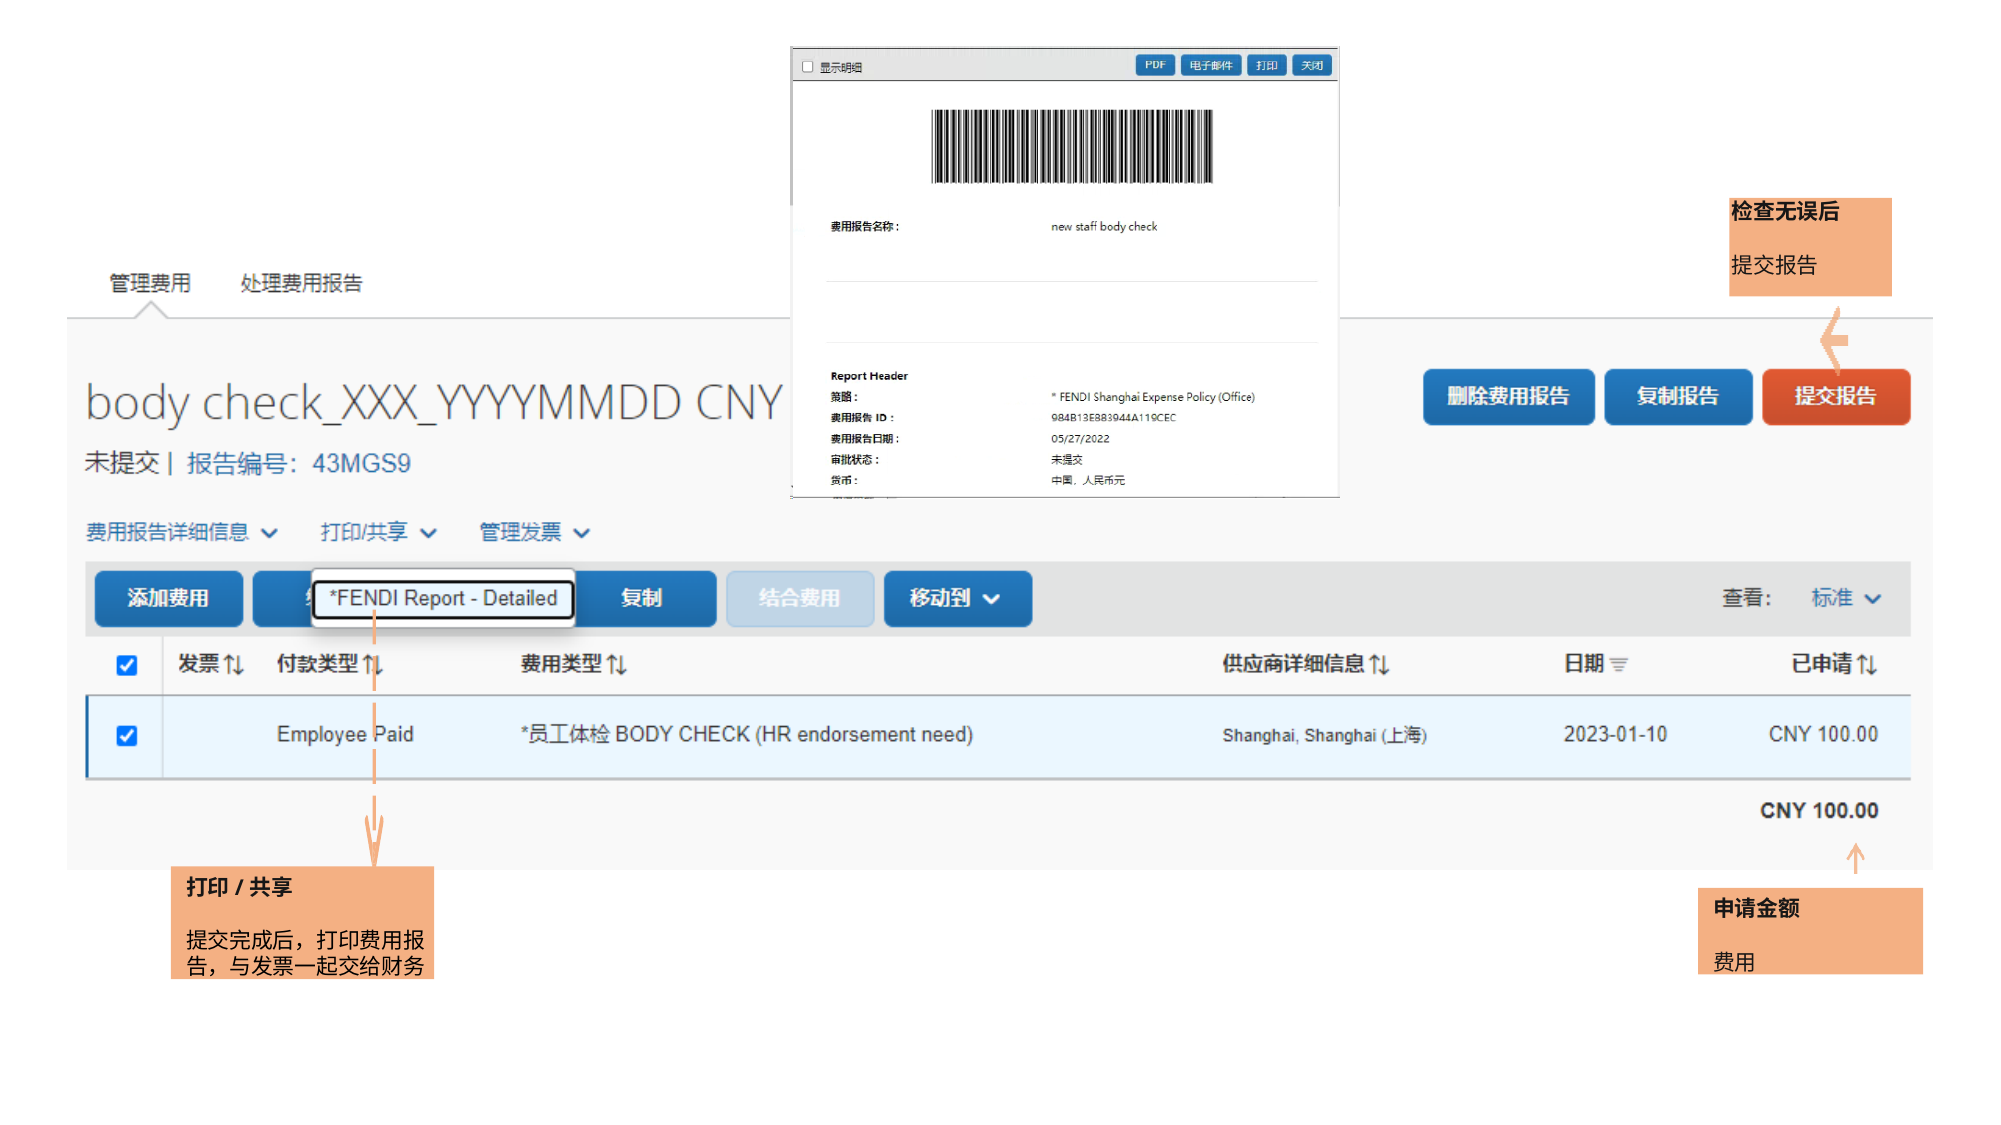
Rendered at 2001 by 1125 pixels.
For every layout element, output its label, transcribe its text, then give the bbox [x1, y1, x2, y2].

text_box 检查无误后 提交报告 [1729, 197, 1892, 255]
text_box [1846, 870, 1865, 874]
picture [67, 46, 1933, 870]
text_box 申请金额 费用 [1698, 887, 1924, 975]
text_box 打印/共享 提交完成后，打印费用报告，与发票一起交给财务 [170, 870, 435, 980]
